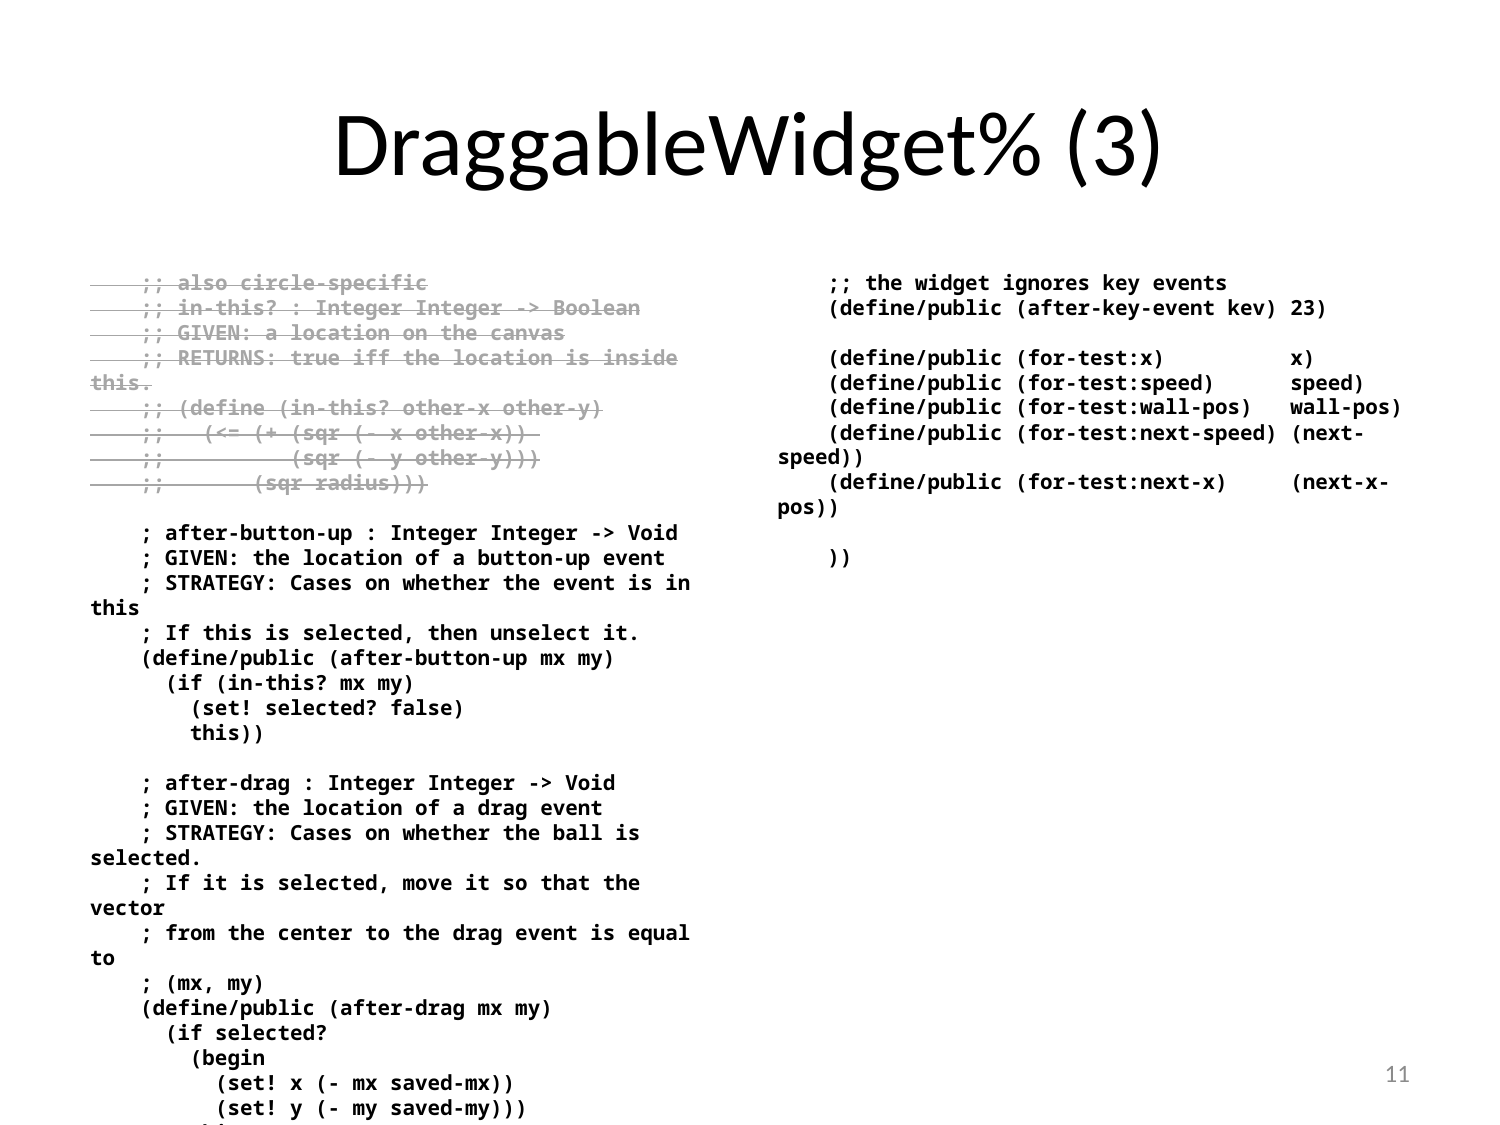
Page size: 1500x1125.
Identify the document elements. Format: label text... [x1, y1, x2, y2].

slide_number 11 [1074, 1042, 1425, 1103]
list ;; the widget ignores key events (define/public (after-key-event kev) 23) (define/public (for-test:x) x) (define/public (for-test:speed) speed) (define/public (for-test:wall-pos) wall-pos) (define/public (for-test:next-speed) (next-speed)) (define/public (for-test:next-x) (next-x-pos)) )) [762, 262, 1425, 1005]
title DraggableWidget% (3) [75, 45, 1425, 233]
list ;; also circle-specific ;; in-this? : Integer Integer -> Boolean ;; GIVEN: a location on the canvas ;; RETURNS: true iff the location is inside this. ;; (define (in-this? other-x other-y) ;; (<= (+ (sqr (- x other-x)) ;; (sqr (- y other-y))) ;; (sqr radius))) ; after-button-up : Integer Integer -> Void ; GIVEN: the location of a button-up event ; STRATEGY: Cases on whether the event is in this ; If this is selected, then unselect it. (define/public (after-button-up mx my) (if (in-this? mx my) (set! selected? false) this)) ; after-drag : Integer Integer -> Void ; GIVEN: the location of a drag event ; STRATEGY: Cases on whether the ball is selected. ; If it is selected, move it so that the vector ; from the center to the drag event is equal to ; (mx, my) (define/public (after-drag mx my) (if selected? (begin (set! x (- mx saved-mx)) (set! y (- my saved-my))) this)) [75, 262, 738, 1005]
